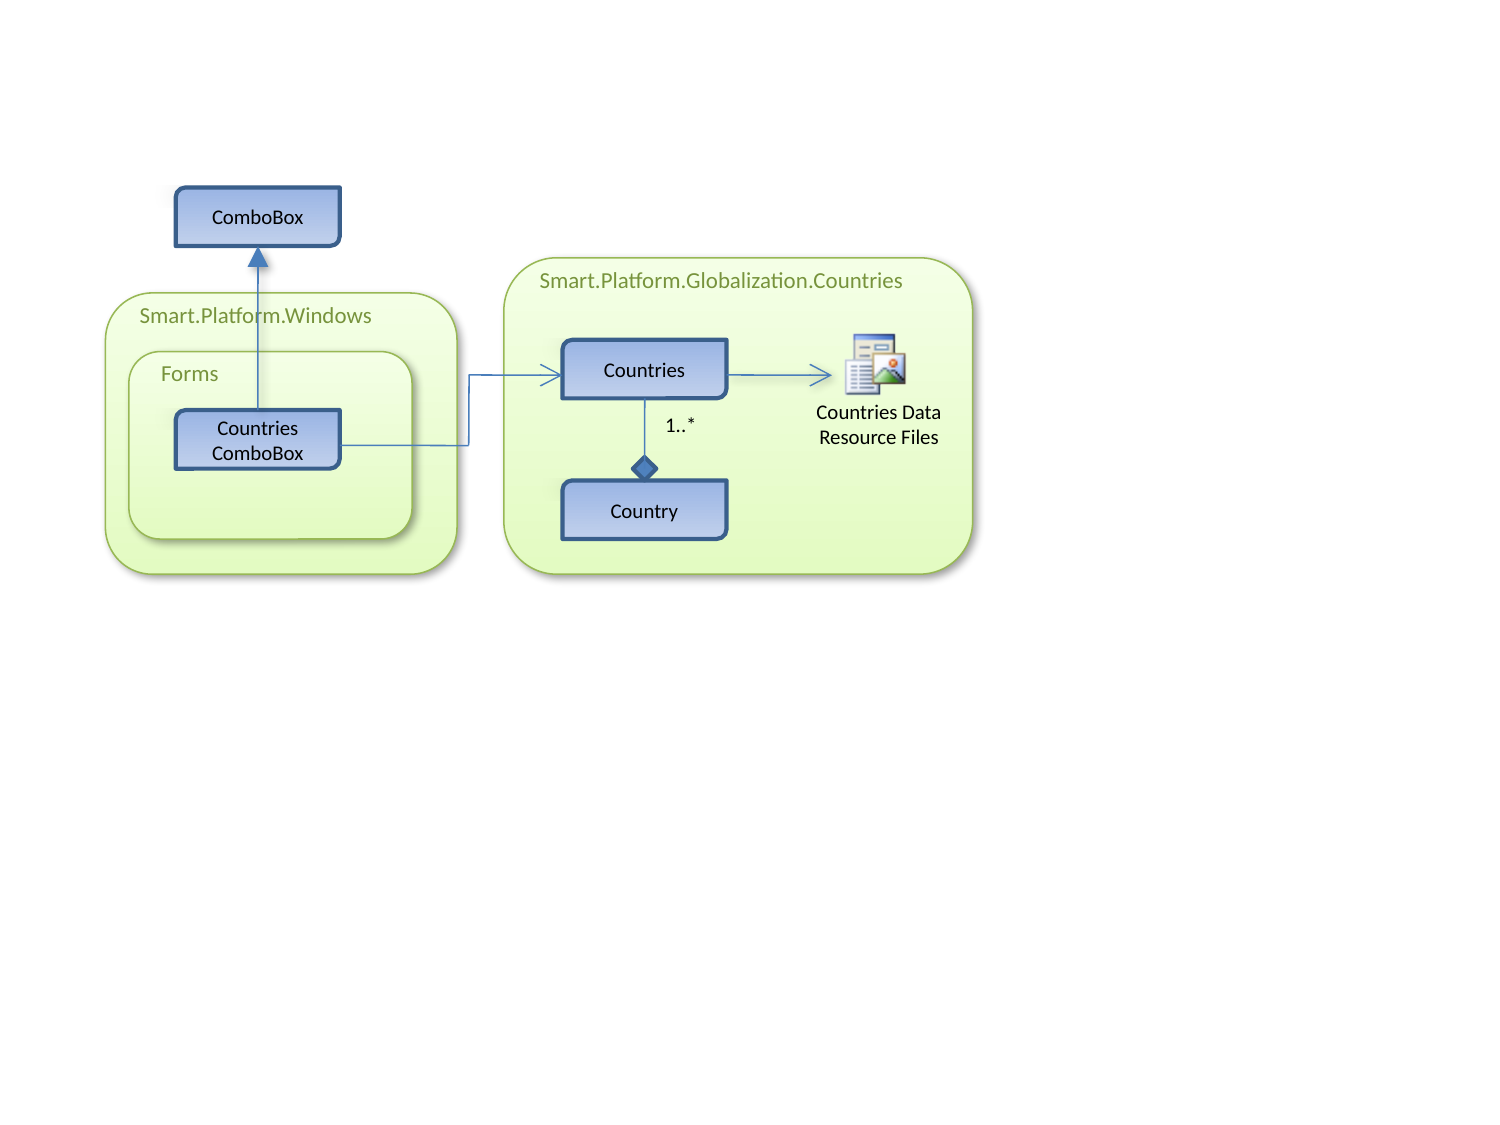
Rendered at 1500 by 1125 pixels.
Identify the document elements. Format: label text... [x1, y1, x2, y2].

text_box ComboBox [173, 185, 342, 249]
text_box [503, 257, 985, 575]
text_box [105, 292, 458, 575]
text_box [339, 374, 563, 446]
